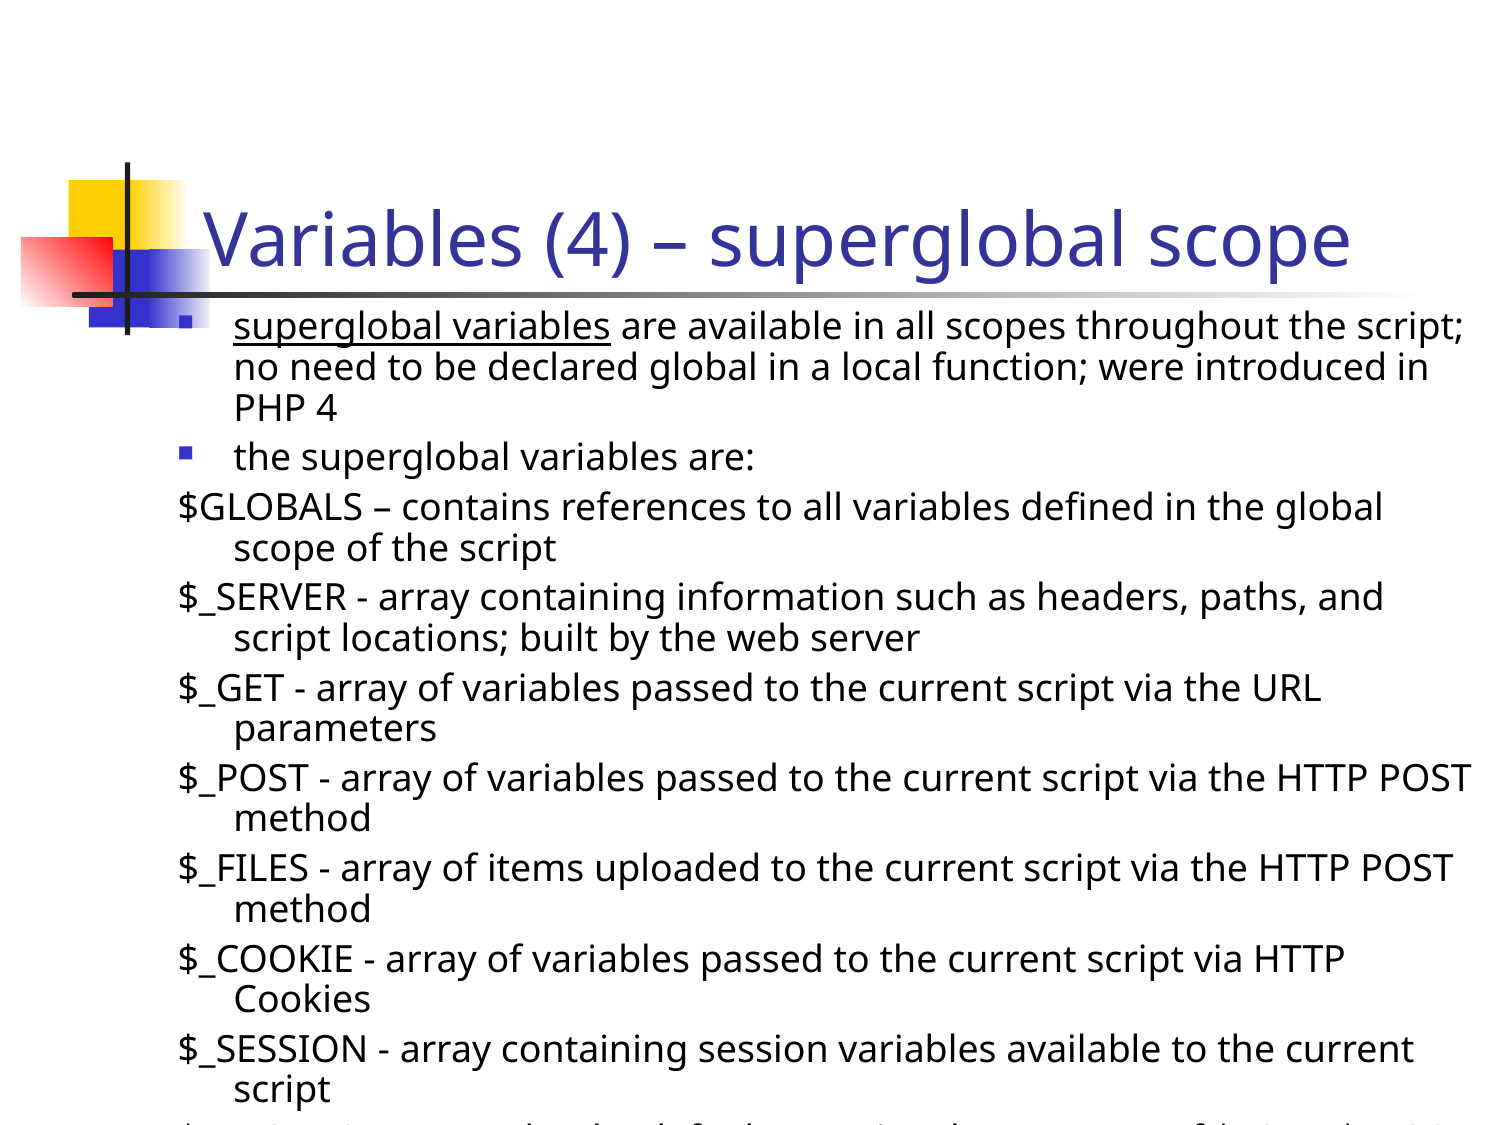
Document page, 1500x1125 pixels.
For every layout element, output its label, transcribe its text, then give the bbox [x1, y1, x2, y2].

list superglobal variables are available in all scopes throughout the script; no need to be declared global in a local function; were introduced in PHP 4 the superglobal variables are: $GLOBALS – contains references to all variables defined in the global scope of the script $_SERVER - array containing information such as headers, paths, and script locations; built by the web server $_GET - array of variables passed to the current script via the URL parameters $_POST - array of variables passed to the current script via the HTTP POST method $_FILES - array of items uploaded to the current script via the HTTP POST method $_COOKIE - array of variables passed to the current script via HTTP Cookies $_SESSION - array containing session variables available to the current script $_REQUEST - array that by default contains the contents of $_GET, $_POST and $_COOKIE $_ENV - array of variables passed to the current script via the environment method if the register_global directive is on, the variables from the superglobal arrays become available in the global scope [162, 299, 1500, 1125]
title Variables (4) – superglobal scope [188, 101, 1468, 289]
